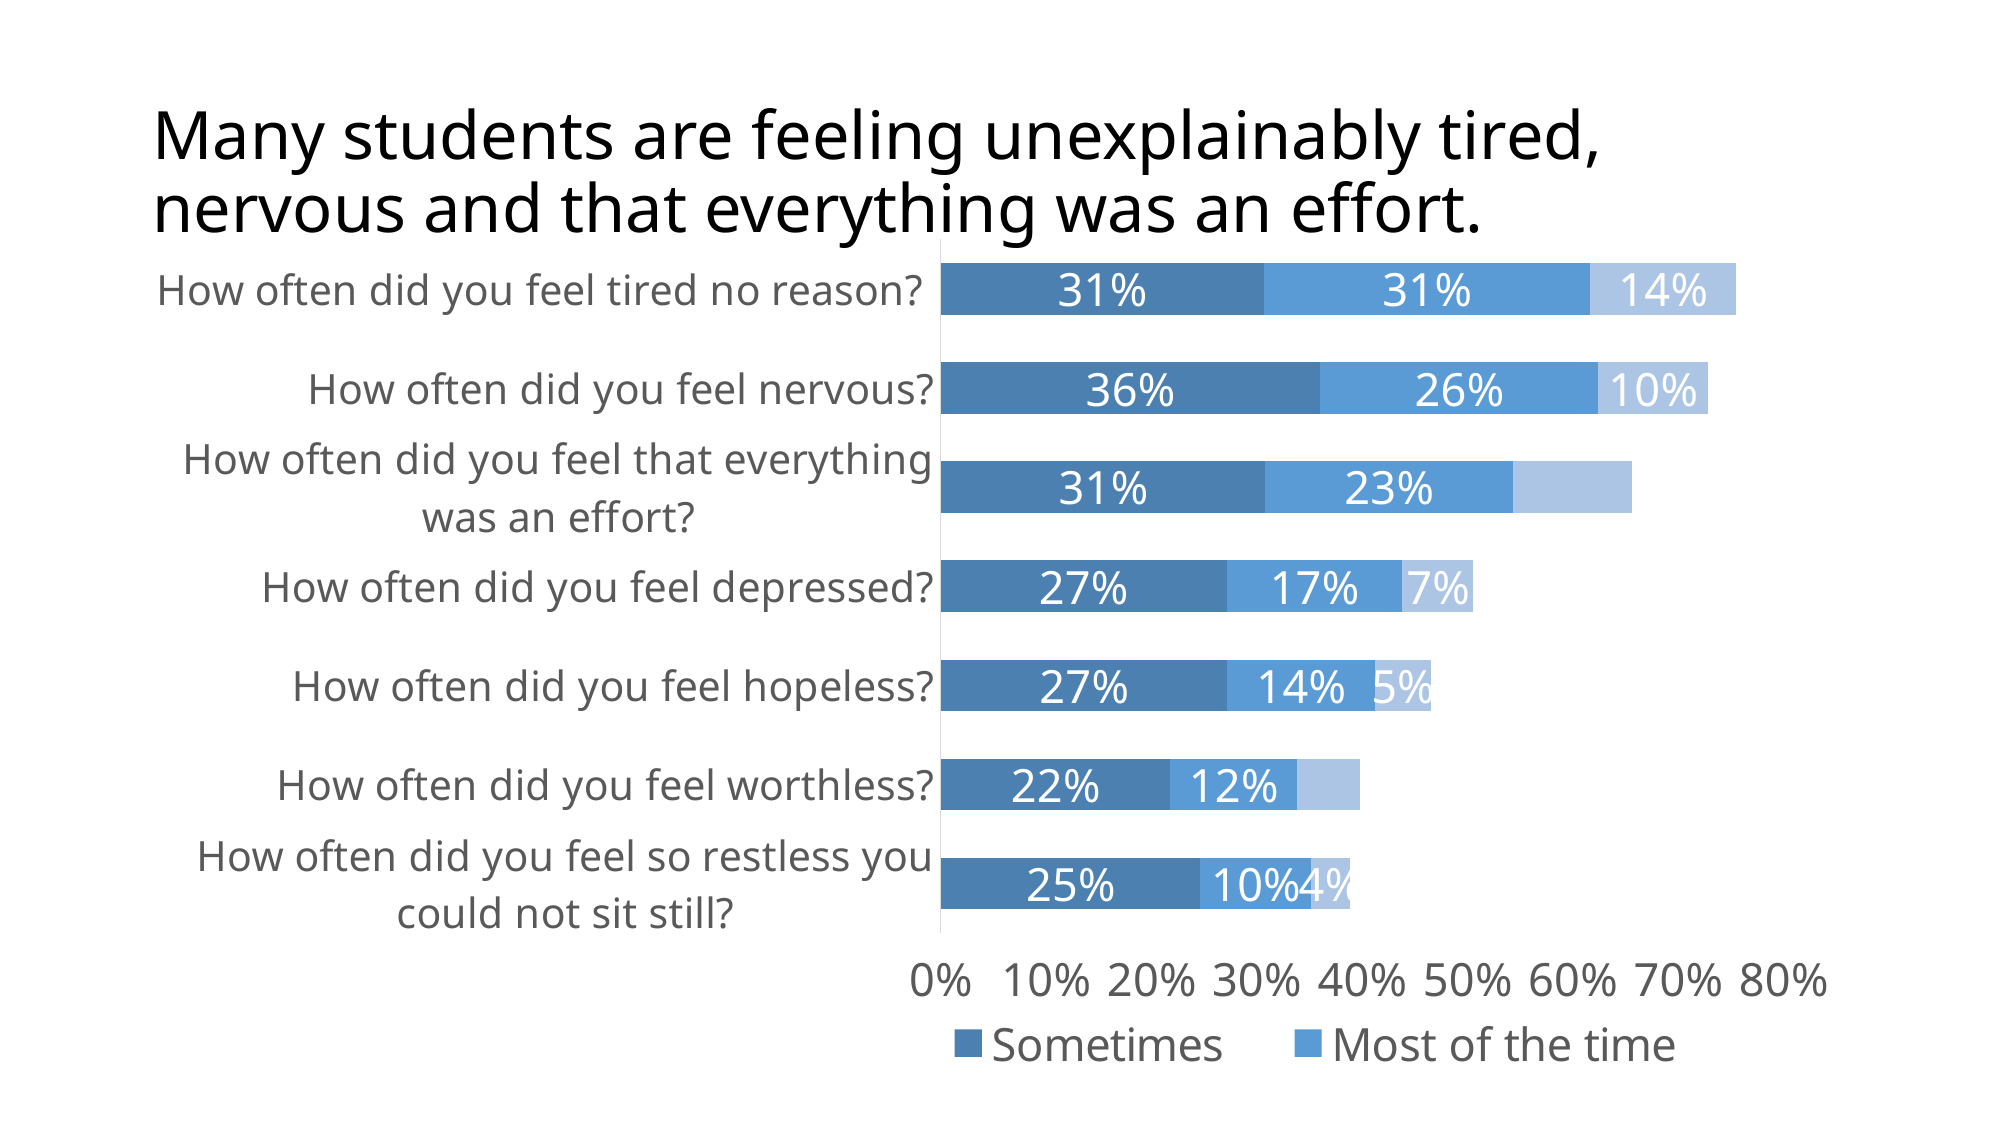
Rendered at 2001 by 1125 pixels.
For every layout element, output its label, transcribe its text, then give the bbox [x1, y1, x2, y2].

chart [137, 216, 1829, 1101]
title Many students are feeling unexplainably tired, nervous and that everything was an effort. [137, 69, 1757, 216]
